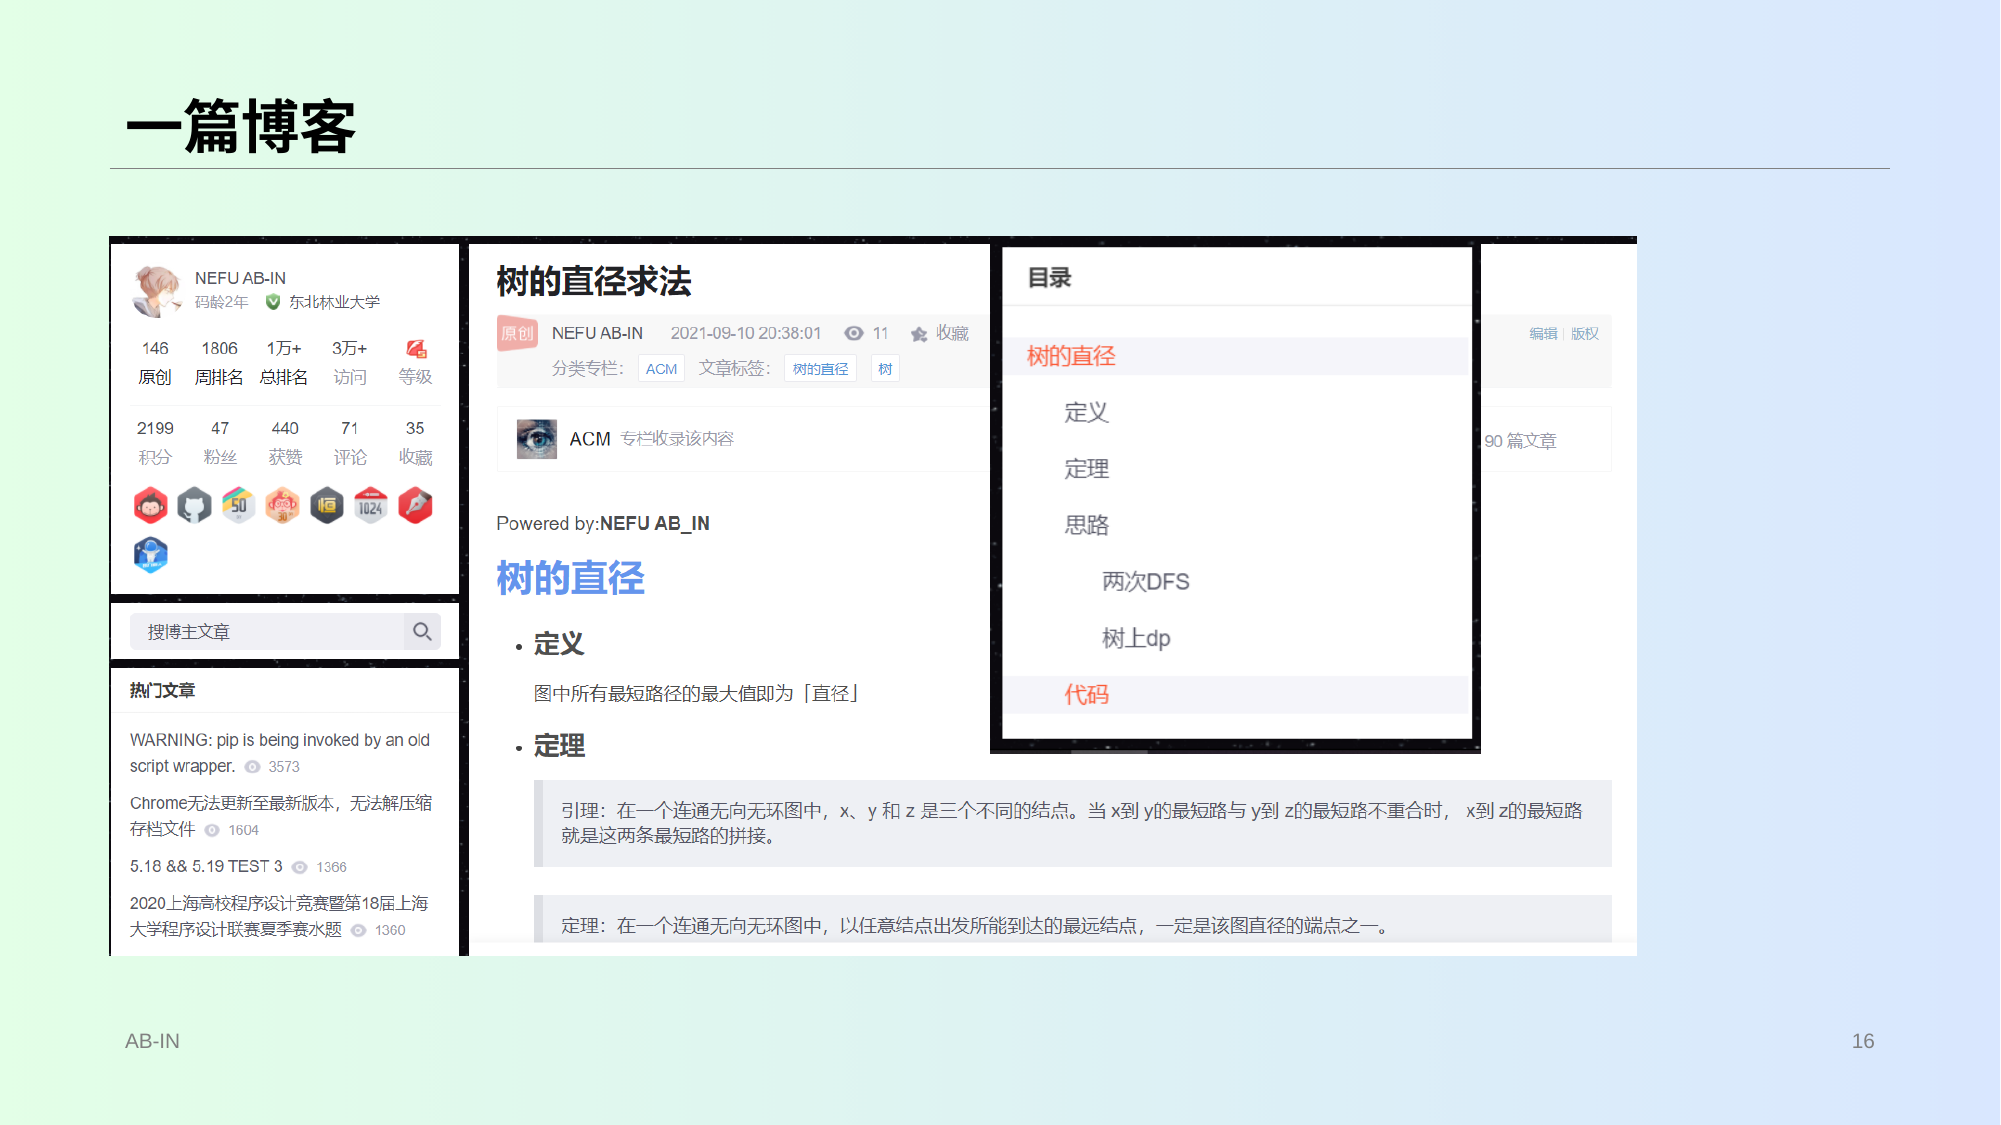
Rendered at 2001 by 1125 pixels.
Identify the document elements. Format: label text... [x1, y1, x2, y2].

title 一篇博客 [109, 0, 1890, 169]
footer AB-IN [109, 1023, 790, 1058]
slide_number 16 [1412, 1023, 1890, 1058]
picture [0, 0, 2001, 1125]
